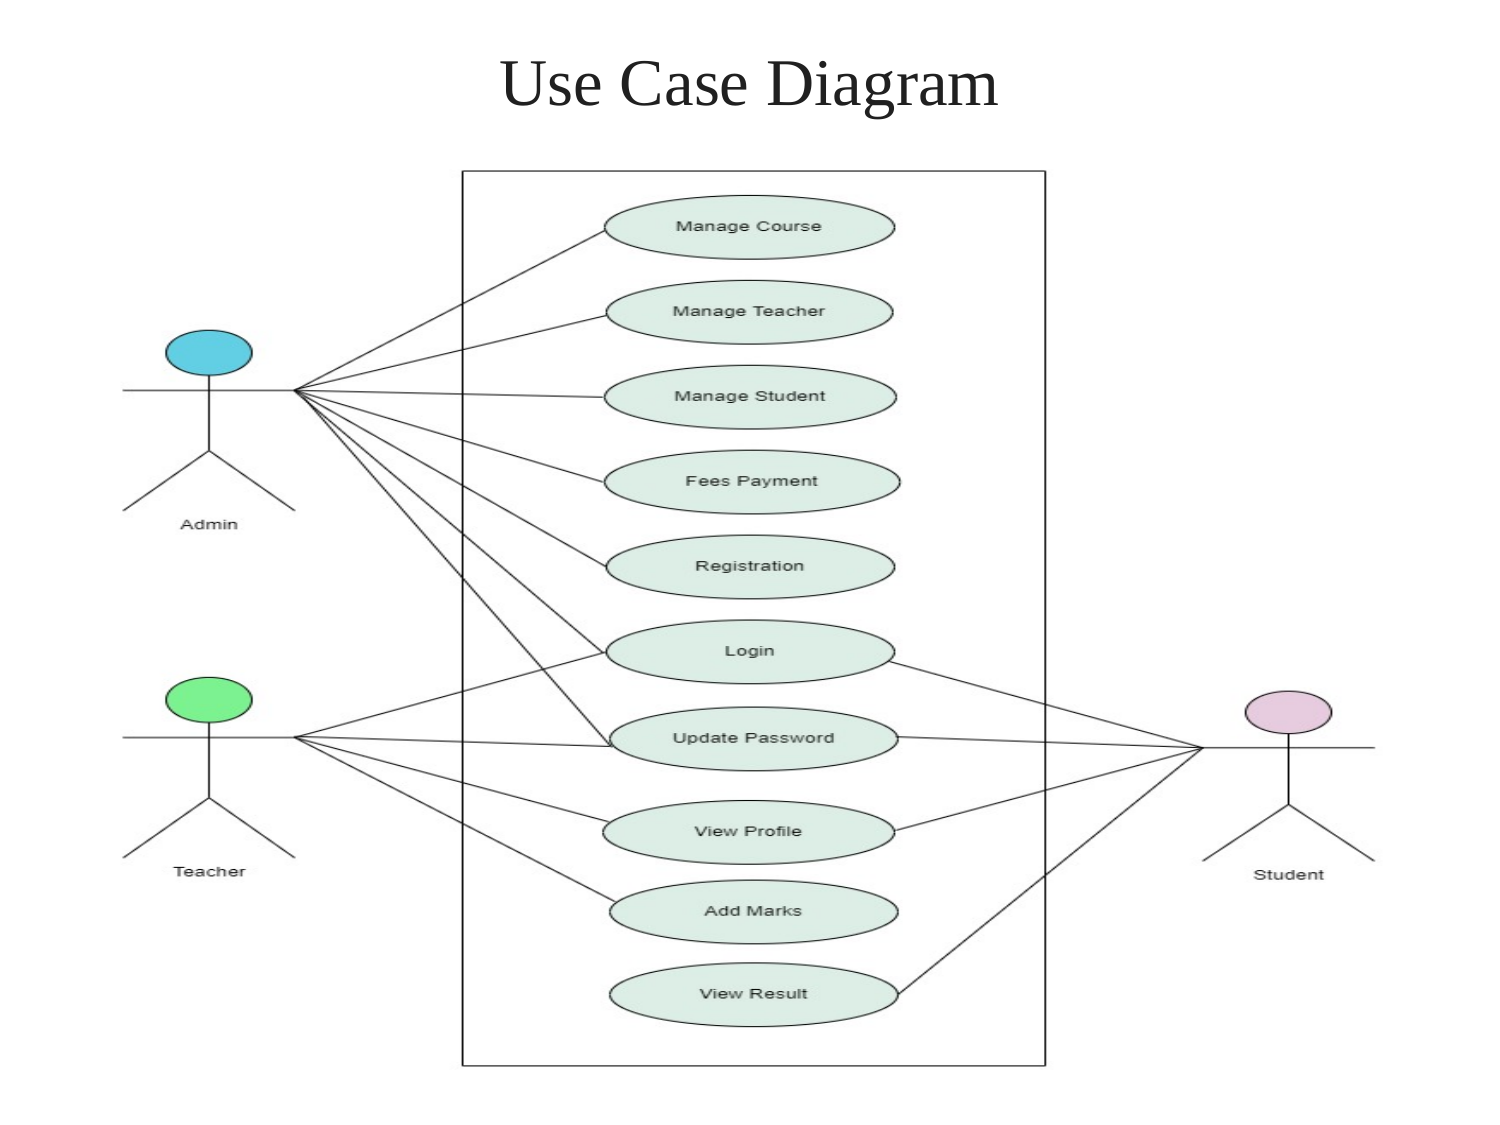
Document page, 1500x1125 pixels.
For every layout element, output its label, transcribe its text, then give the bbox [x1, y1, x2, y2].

title Use Case Diagram [439, 37, 1061, 127]
picture [79, 144, 1420, 1093]
